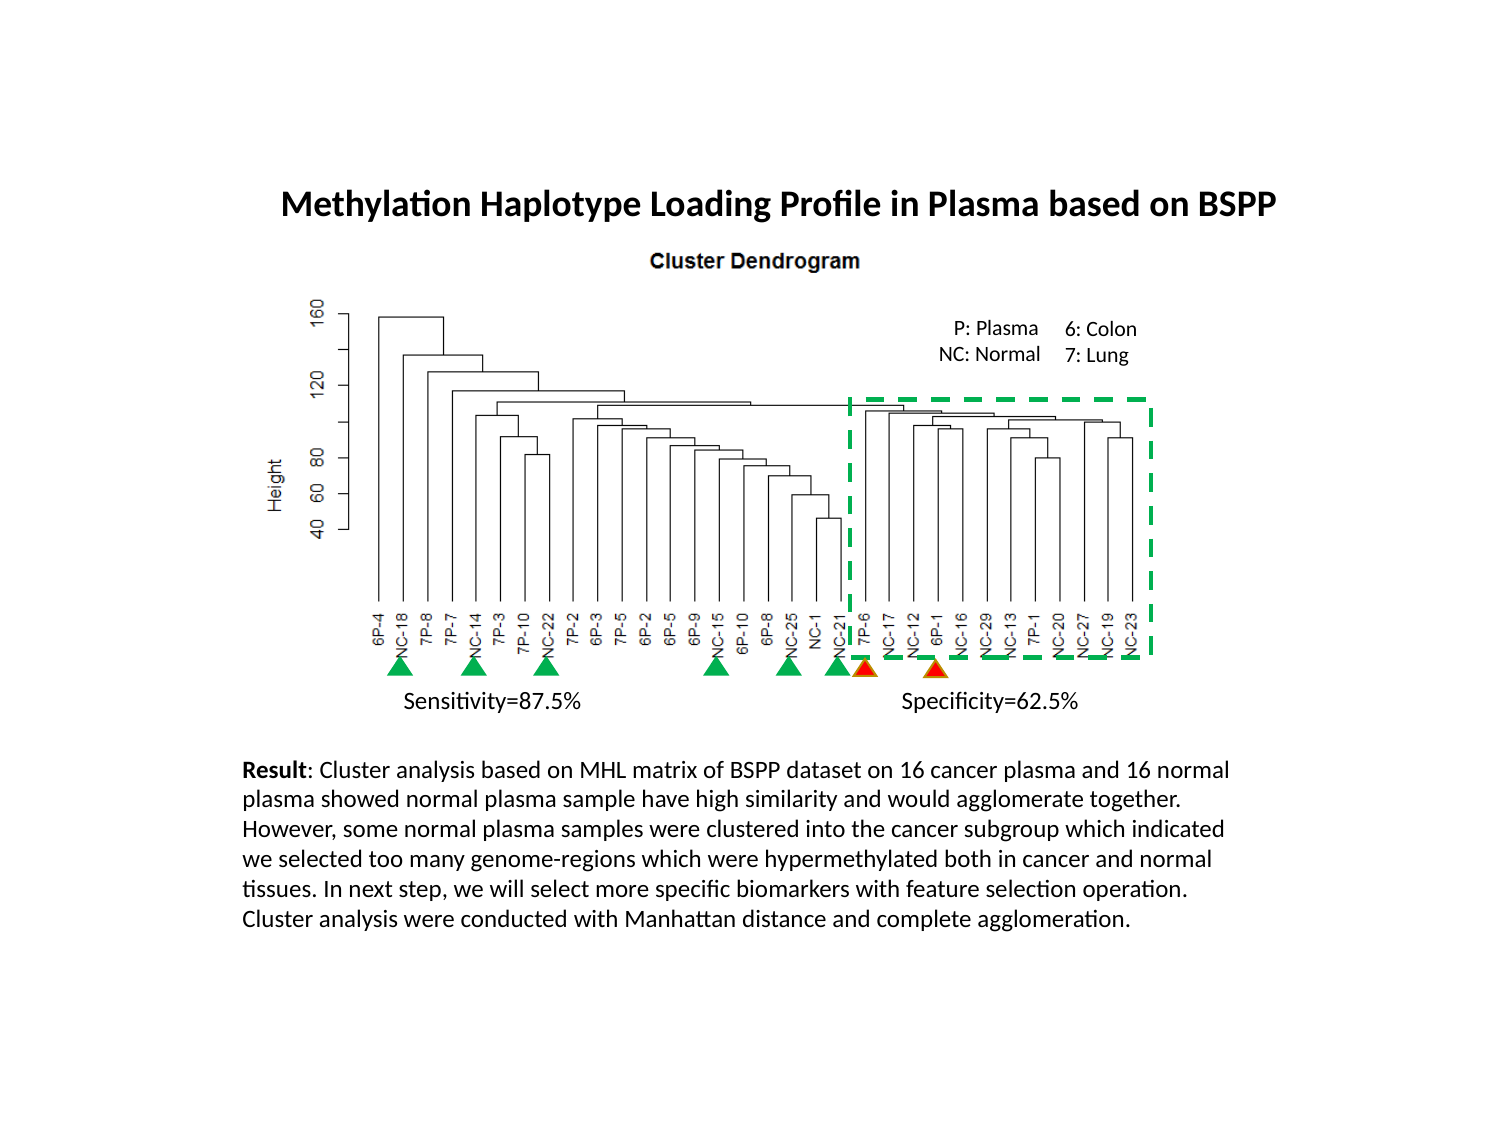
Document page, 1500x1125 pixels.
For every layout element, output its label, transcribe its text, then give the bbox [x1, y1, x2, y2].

text_box Methylation Haplotype Loading Profile in Plasma based on BSPP [265, 171, 1292, 232]
text_box Result: Cluster analysis based on MHL matrix of BSPP dataset on 16 cancer plasma and 16 normal plasma showed normal plasma sample have high similarity and would agglomerate together. However, some normal plasma samples were clustered into the cancer subgroup which indicated we selected too many genome-regions which were hypermethylated both in cancer and normal tissues. In next step, we will select more specific biomarkers with feature selection operation. Cluster analysis were conducted with Manhattan distance and complete agglomeration. [227, 745, 1266, 970]
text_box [261, 244, 1208, 678]
text_box Sensitivity=87.5% Specificity=62.5% [388, 678, 1185, 722]
